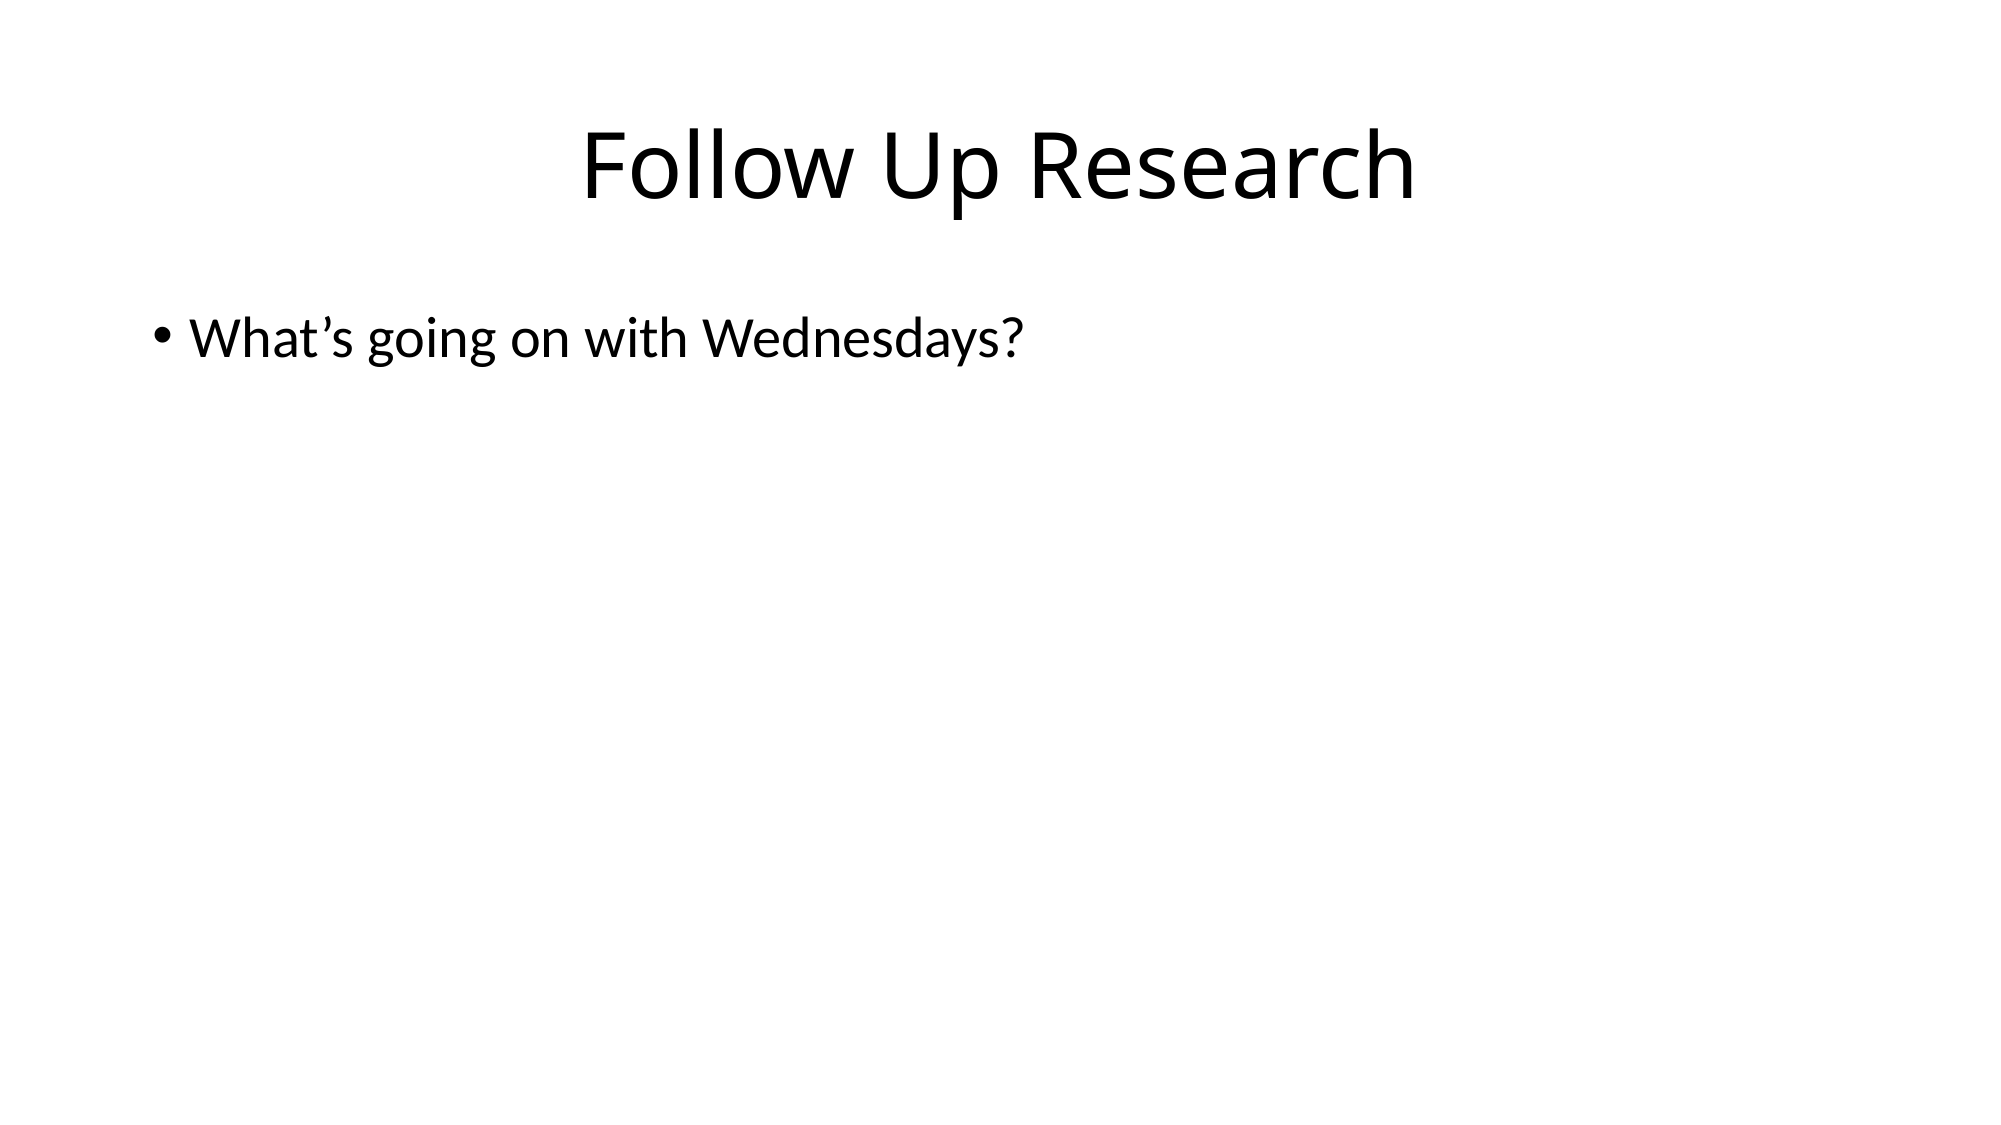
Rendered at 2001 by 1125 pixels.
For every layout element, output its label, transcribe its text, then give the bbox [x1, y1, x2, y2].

title Follow Up Research [137, 59, 1863, 278]
list What’s going on with Wednesdays? [137, 299, 1863, 1014]
